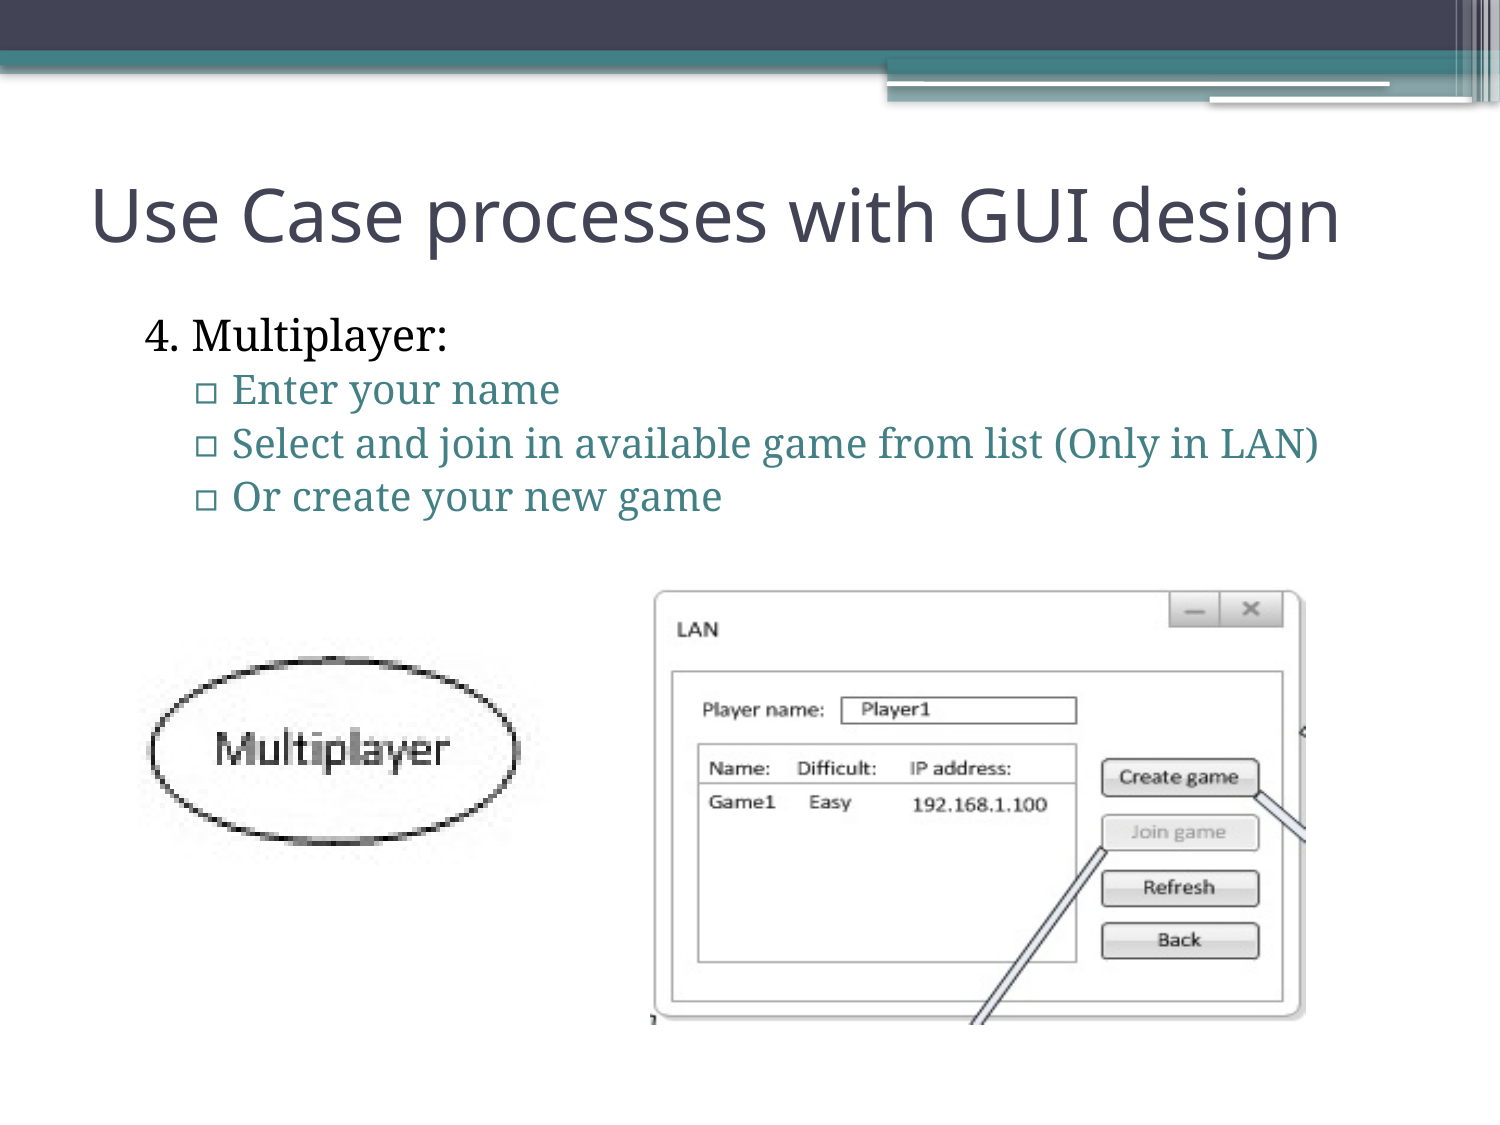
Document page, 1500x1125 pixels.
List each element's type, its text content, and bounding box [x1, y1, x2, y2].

picture [137, 637, 551, 894]
list 4. Multiplayer: Enter your name Select and join in available game from list (Only in LAN) Or create your new game [112, 299, 1350, 538]
picture [649, 587, 1306, 1026]
title Use Case processes with GUI design [75, 125, 1425, 300]
